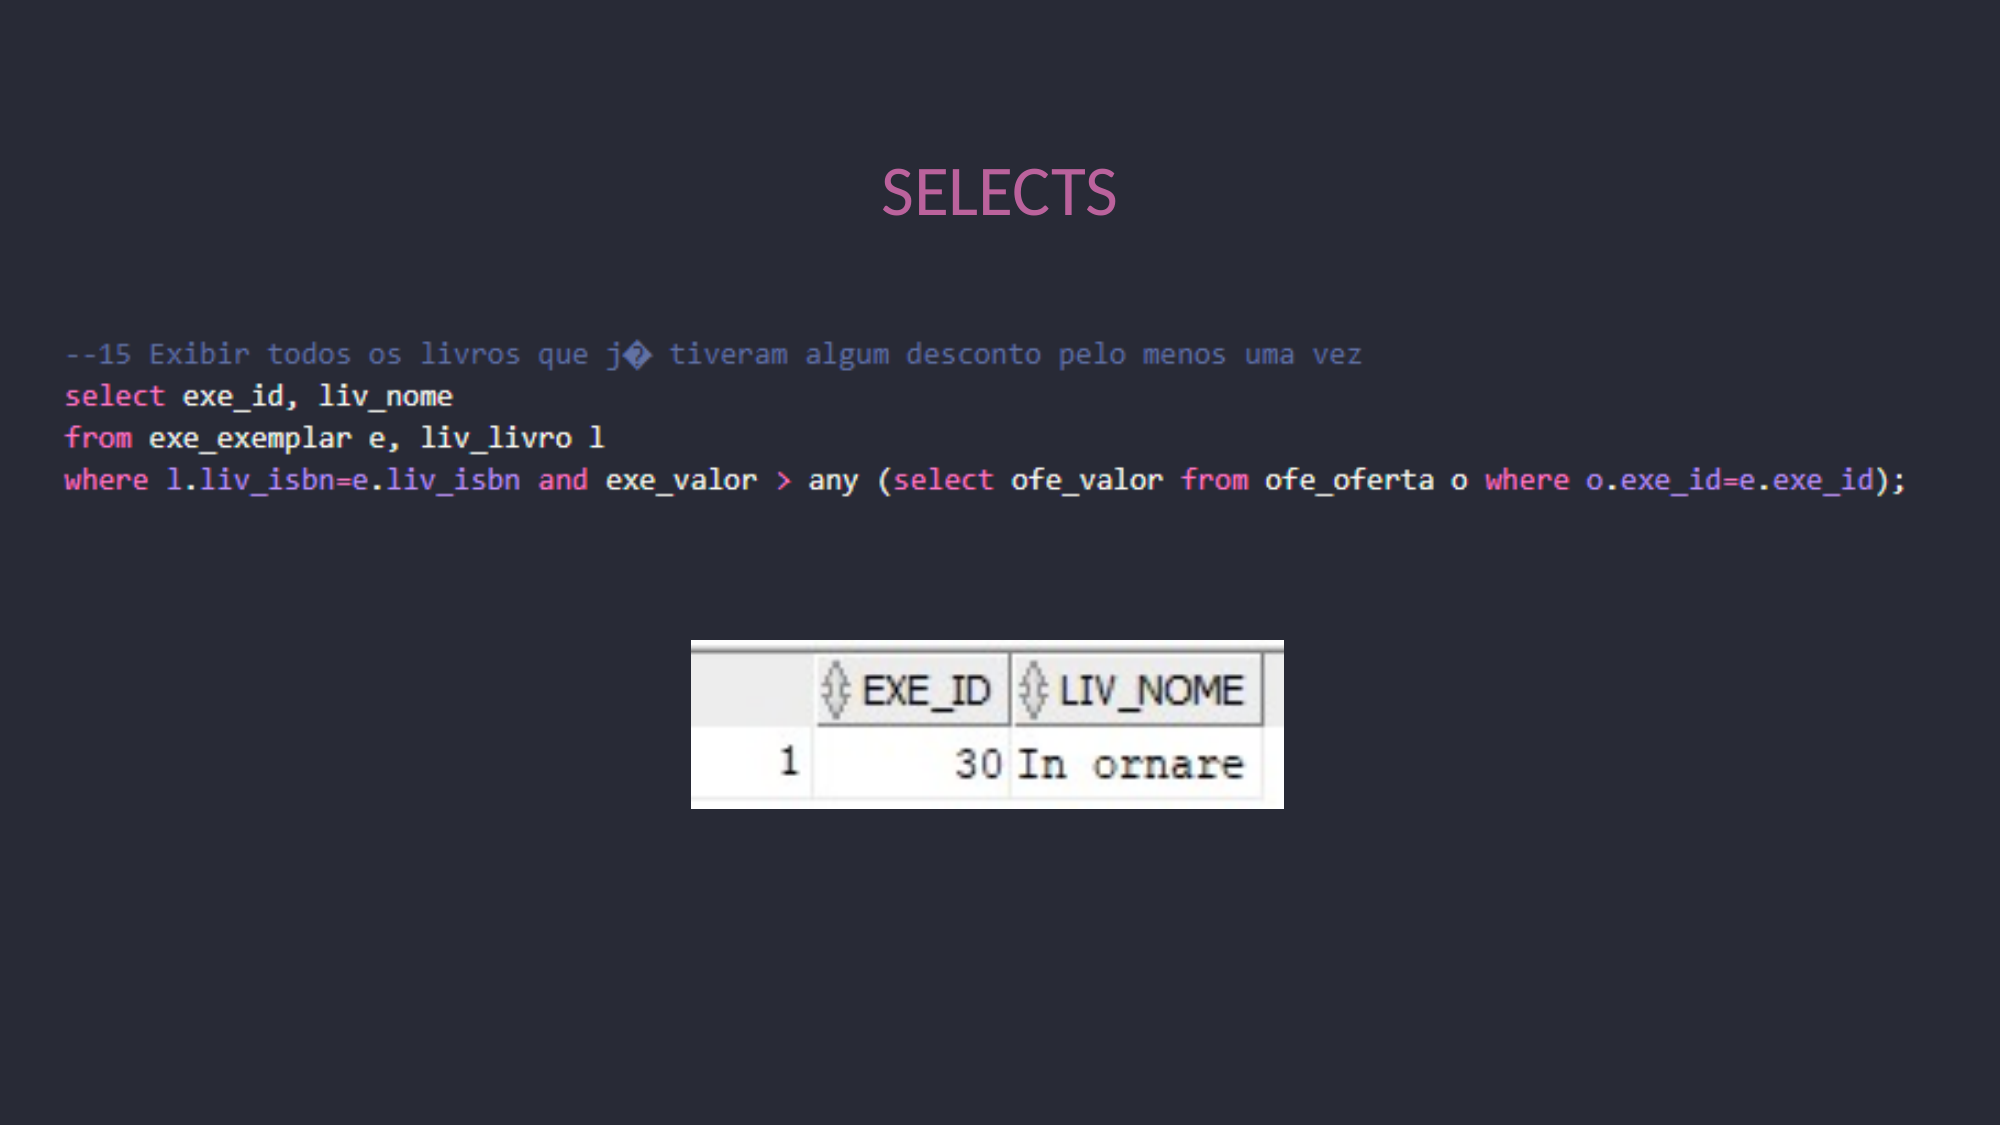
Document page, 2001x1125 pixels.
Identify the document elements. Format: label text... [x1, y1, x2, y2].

picture [691, 640, 1284, 809]
list SELECTS [137, 62, 1863, 240]
picture [45, 318, 1955, 563]
